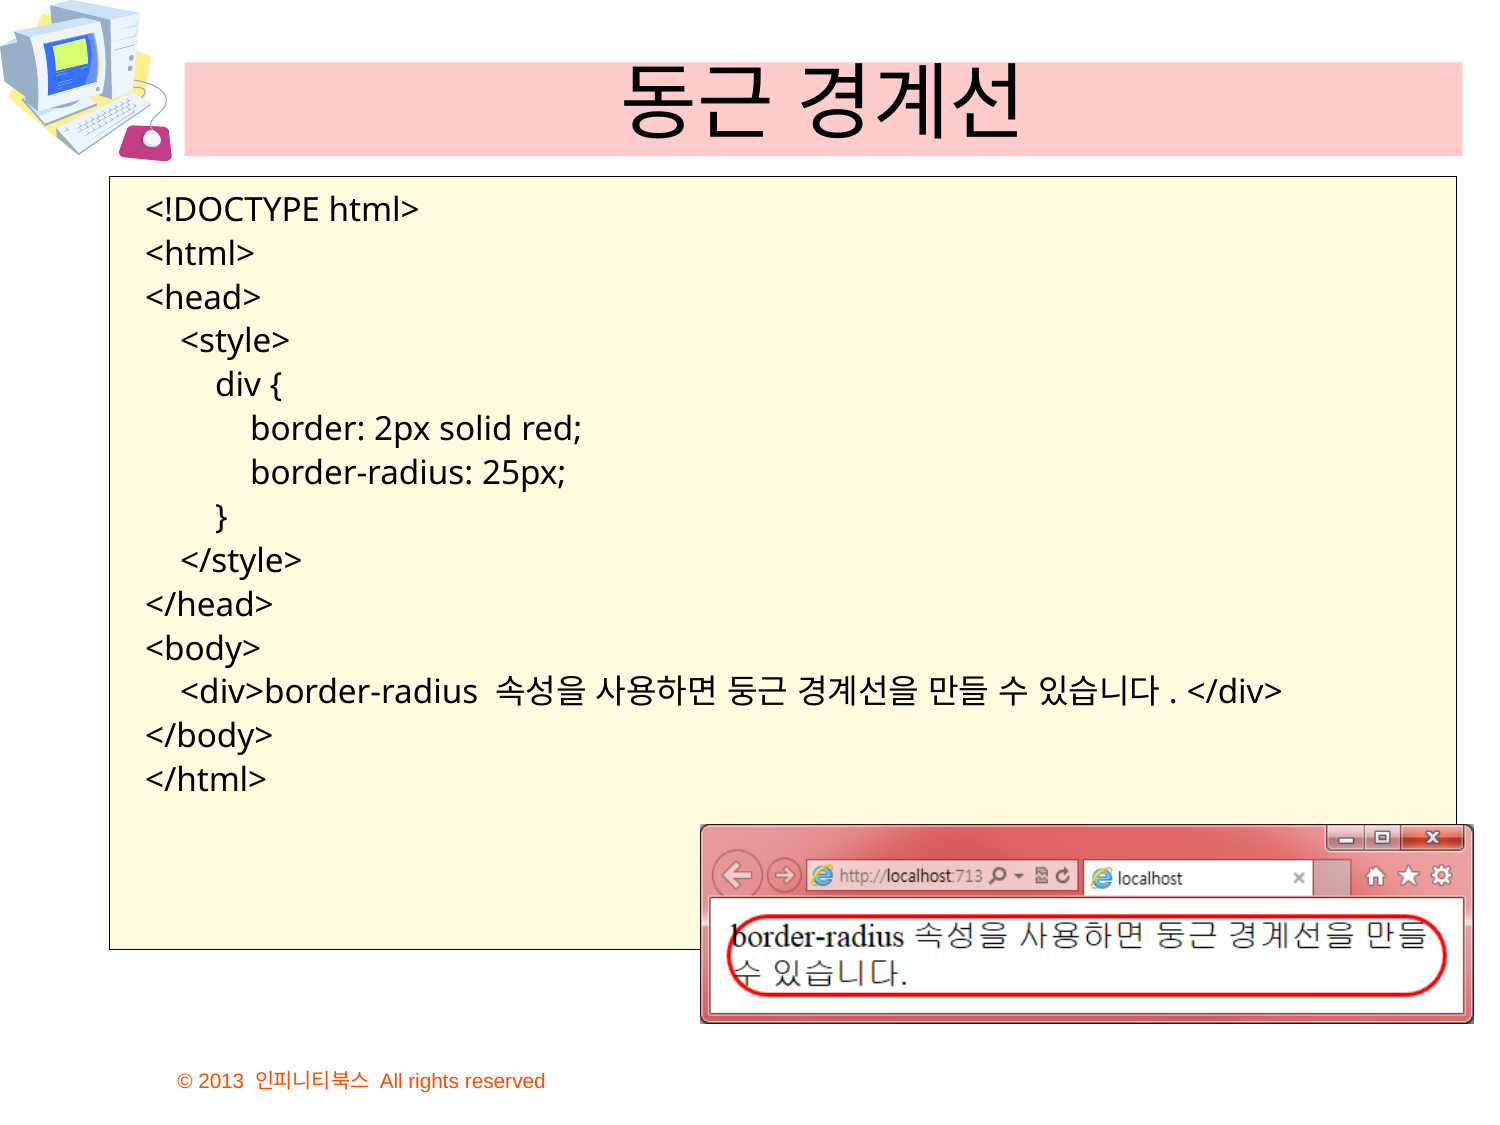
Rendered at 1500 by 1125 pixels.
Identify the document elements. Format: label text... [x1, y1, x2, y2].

text_box <!DOCTYPE html> <html> <head> <style> div { border: 2px solid red; border-radius: 25px; } </style> </head> <body> <div>border-radius 속성을 사용하면 둥근 경계선을 만들 수 있습니다. </div> </body> </html> [109, 176, 1457, 950]
title 동근 경계선 [184, 62, 1463, 157]
picture [700, 824, 1474, 1024]
